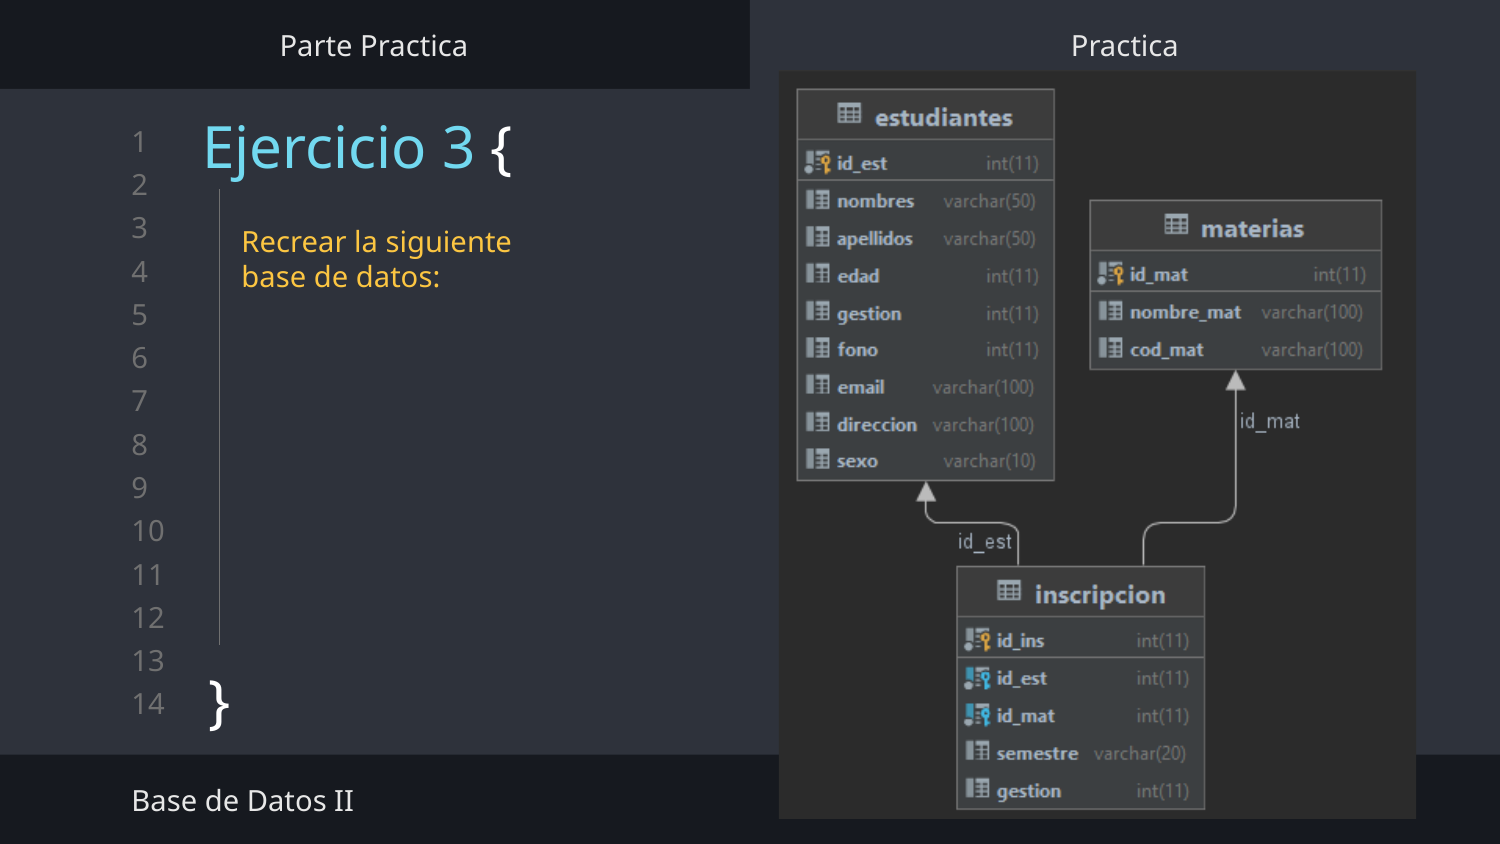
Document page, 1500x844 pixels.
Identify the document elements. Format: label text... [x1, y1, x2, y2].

subtitle Parte Practica [0, 15, 749, 74]
title Ejercicio 3 { [187, 95, 773, 185]
picture [778, 70, 1417, 819]
subtitle Base de Datos II [116, 770, 915, 829]
subtitle Practica [750, 15, 1500, 74]
text_box Recrear la siguiente base de datos: [265, 221, 573, 296]
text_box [177, 188, 262, 750]
